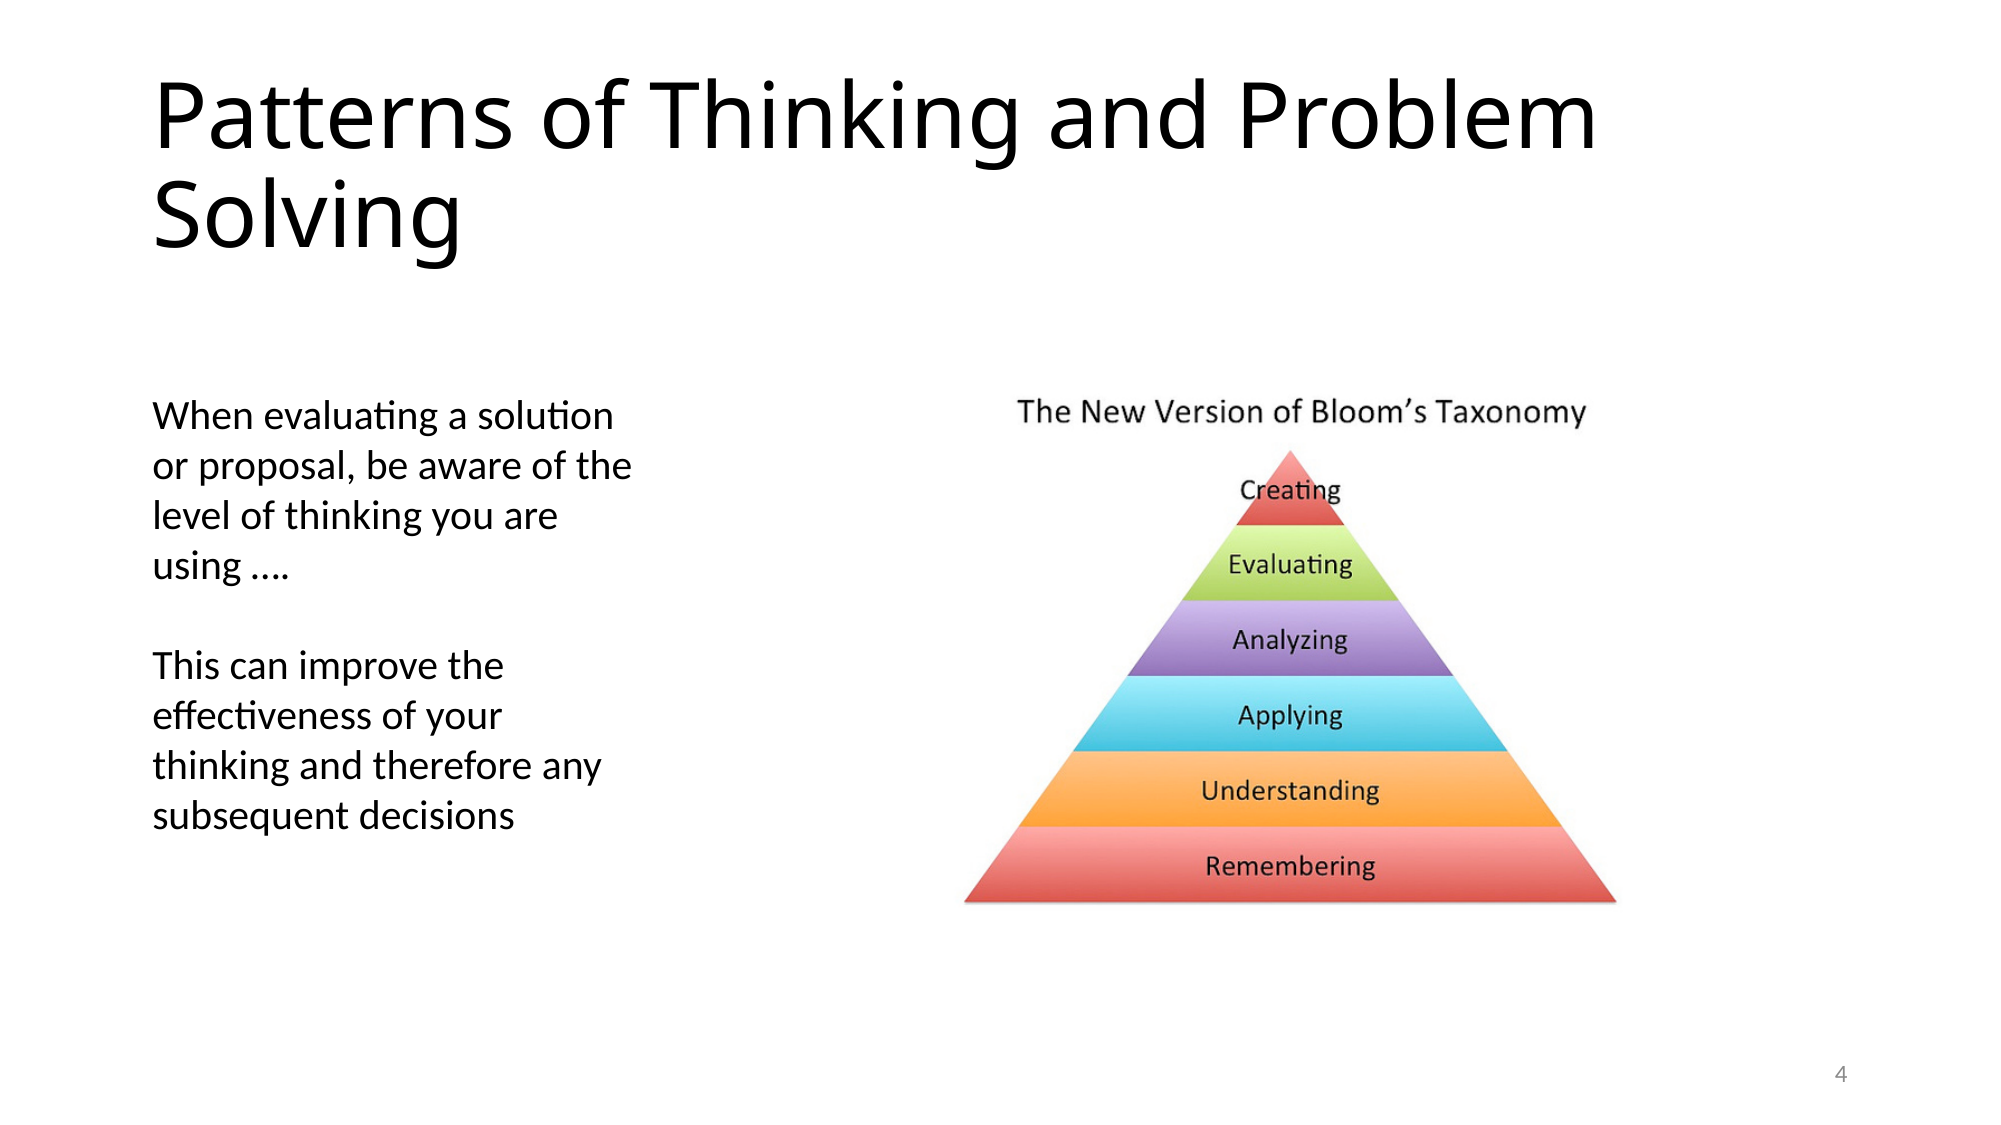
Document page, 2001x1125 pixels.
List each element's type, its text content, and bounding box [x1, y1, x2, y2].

title Patterns of Thinking and Problem Solving [137, 59, 1863, 278]
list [923, 380, 1638, 916]
text_box When evaluating a solution or proposal, be aware of the level of thinking you are using …. This can improve the effectiveness of your thinking and therefore any subsequent decisions [137, 380, 663, 846]
slide_number 4 [1412, 1042, 1863, 1103]
